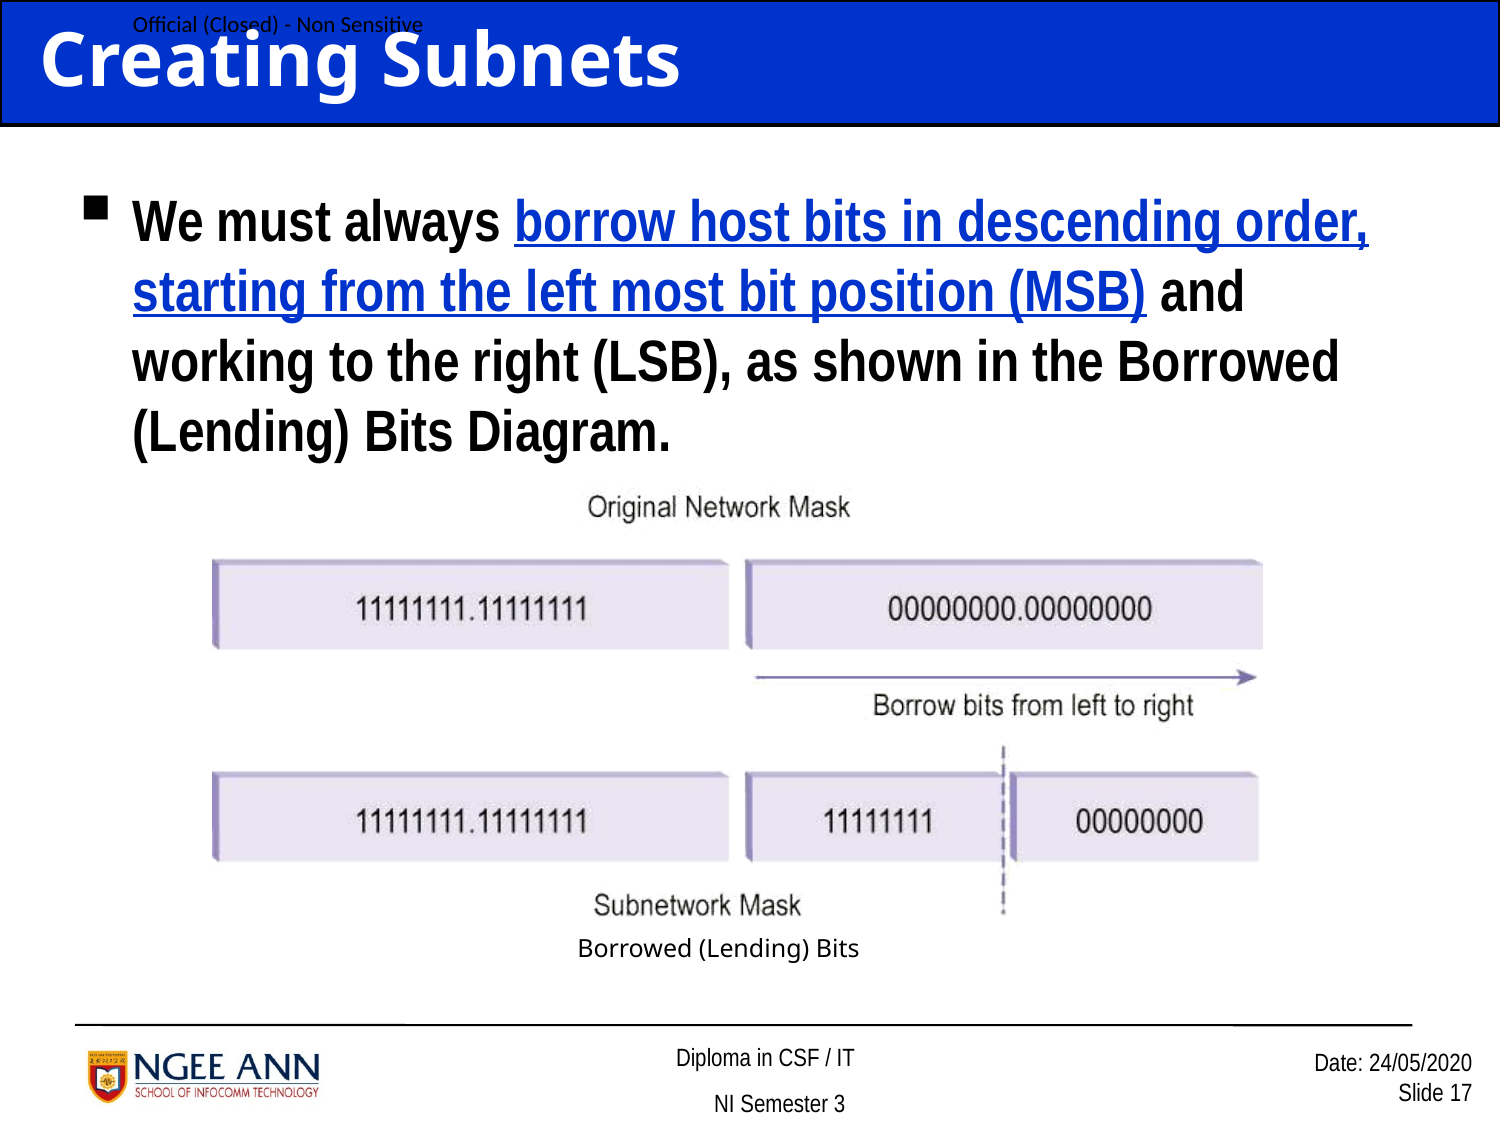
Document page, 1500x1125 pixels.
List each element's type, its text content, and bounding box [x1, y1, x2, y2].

picture [212, 487, 1263, 926]
list We must always borrow host bits in descending order, starting from the left most bit position (MSB) and working to the right (LSB), as shown in the Borrowed (Lending) Bits Diagram. [62, 174, 1400, 1025]
text_box Borrowed (Lending) Bits [512, 933, 925, 971]
title Creating Subnets [24, 0, 1500, 113]
picture [62, 1028, 344, 1125]
